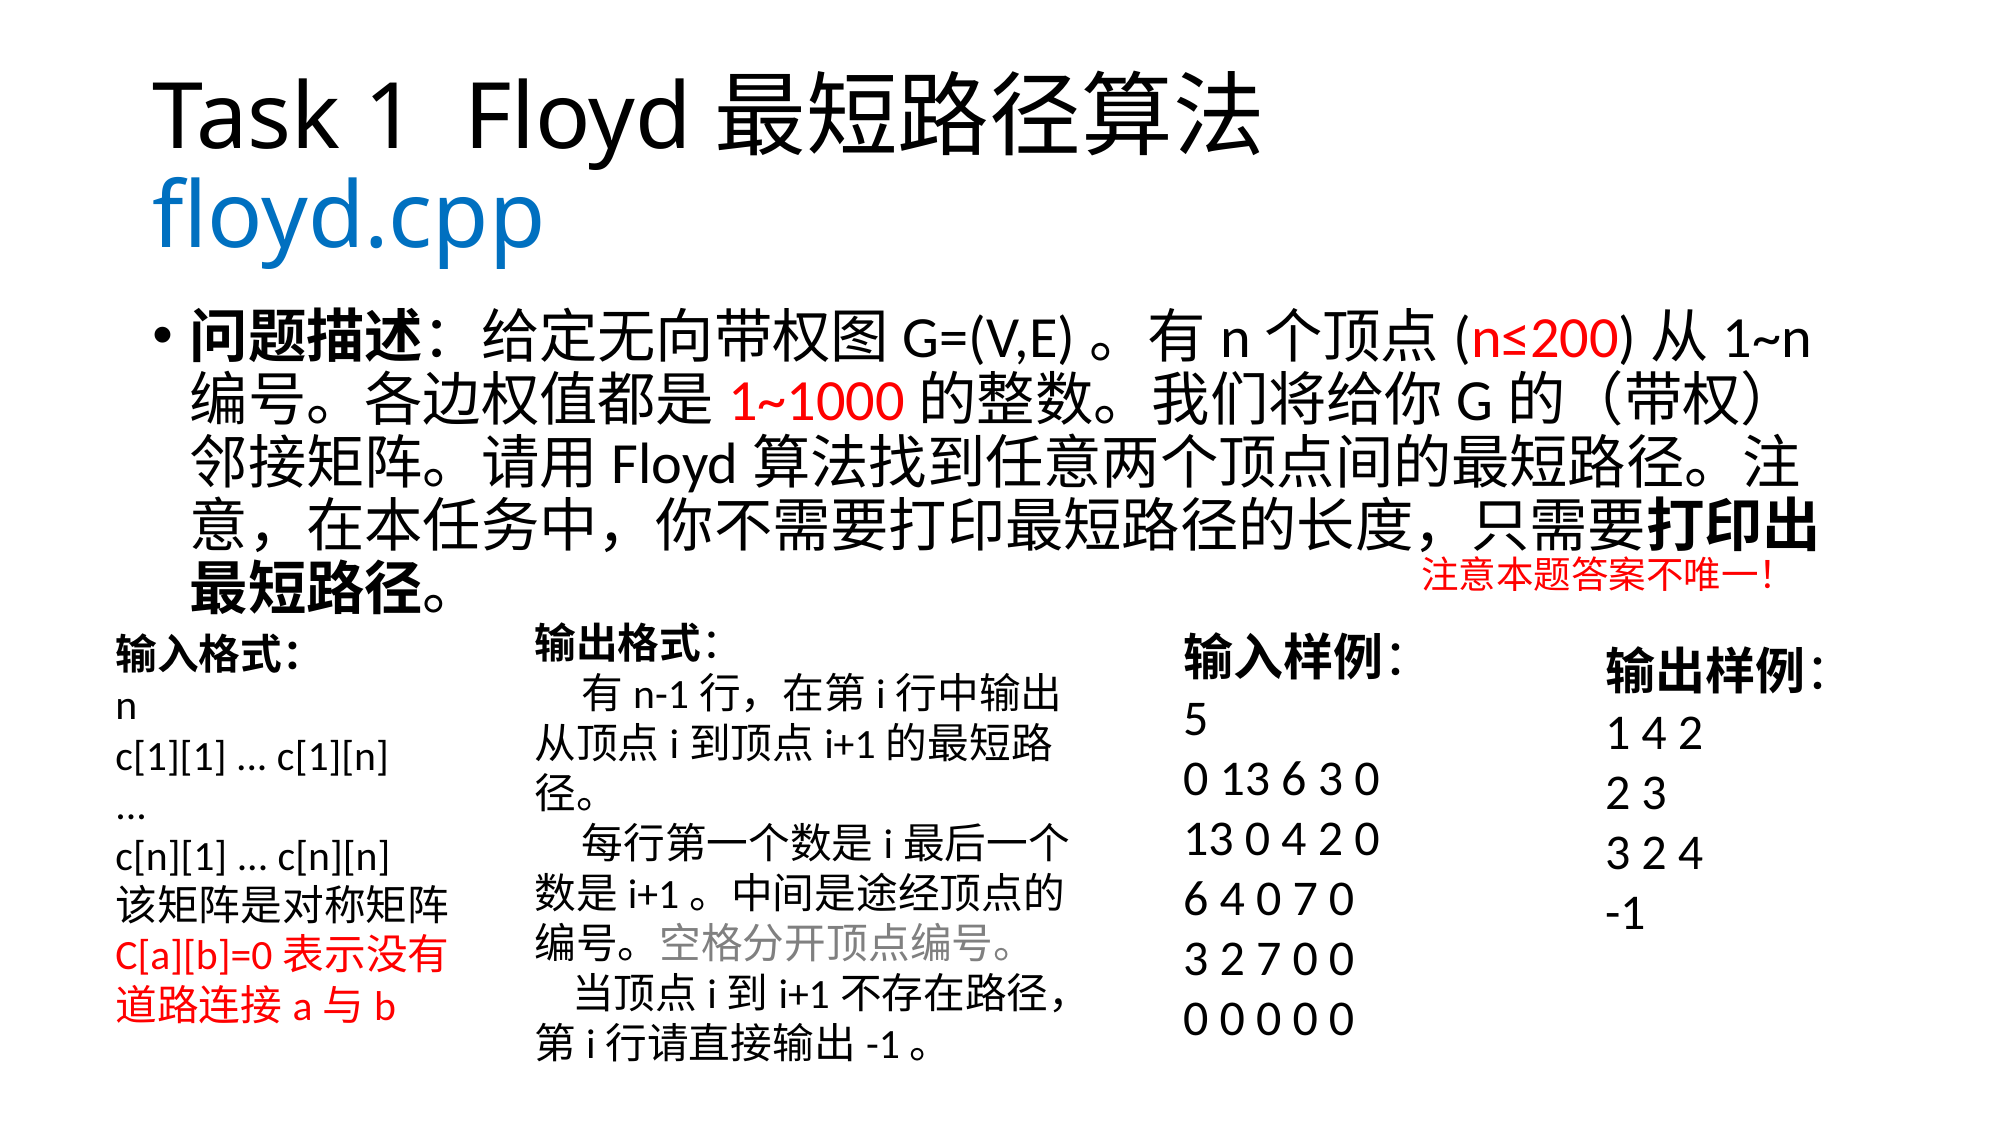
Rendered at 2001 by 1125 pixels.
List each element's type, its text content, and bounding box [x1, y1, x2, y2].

text_box 输入样例： 5 0 13 6 3 0 13 0 4 2 0 6 4 0 7 0 3 2 7 0 0 0 0 0 0 0 [1168, 618, 1436, 1054]
text_box 输入格式： n c[1][1] ... c[1][n] ... c[n][1] ... c[n][n] 该矩阵是对称矩阵 C[a][b]=0表示没有 道路连接a与b [100, 620, 496, 1036]
text_box 输出样例： 1 4 2 2 3 3 2 4 -1 [1590, 632, 1914, 948]
list 问题描述：给定无向带权图G=(V,E)。有n个顶点(n≤200)从1~n编号。各边权值都是1~1000的整数。我们将给你G的（带权）邻接矩阵。请用Floyd算法找到任意两个顶点间的最短路径。注意，在本任务中，你不需要打印最短路径的长度，只需要打印出最短路径。 [137, 299, 1863, 604]
title Task 1 Floyd最短路径算法 floyd.cpp [137, 59, 1863, 278]
text_box 输出格式： 有n-1行，在第i行中输出从顶点i到顶点i+1的最短路径。 每行第一个数是i最后一个数是i+1。中间是途经顶点的编号。空格分开顶点编号。 当顶点i到i+1不存在路径，第i行请直接输出-1。 [519, 609, 1087, 1075]
text_box 注意本题答案不唯一！ [1406, 543, 1803, 604]
